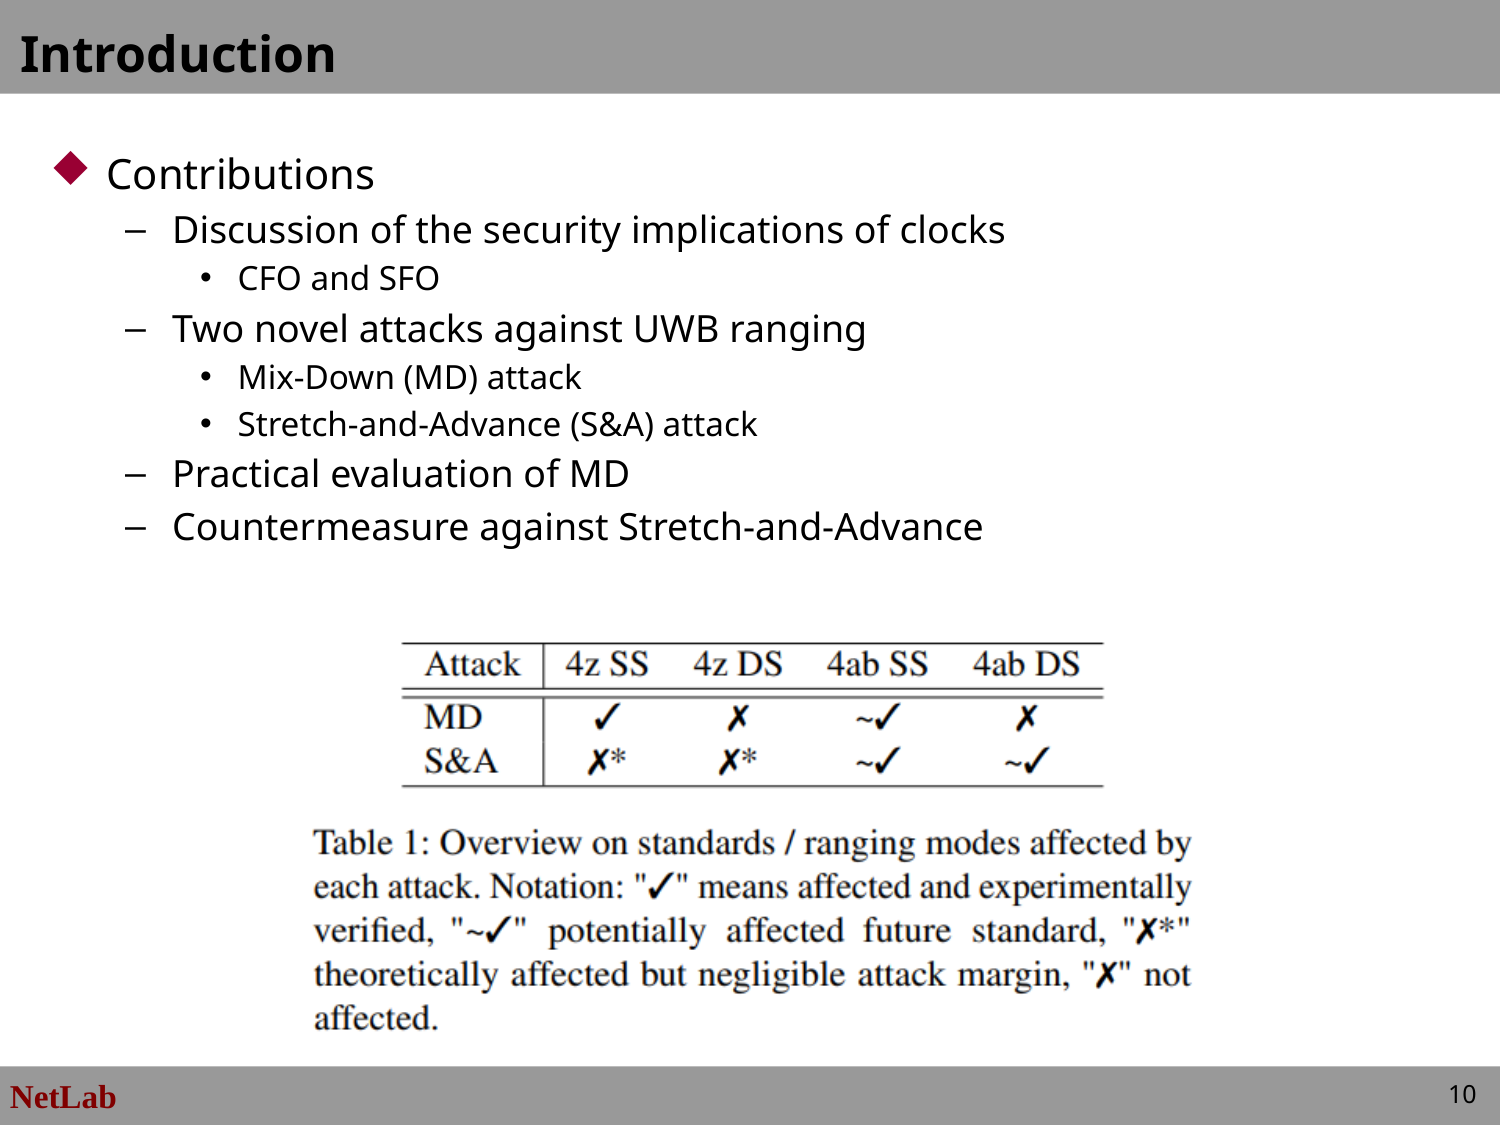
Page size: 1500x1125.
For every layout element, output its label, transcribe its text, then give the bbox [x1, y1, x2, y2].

slide_number 10 [1429, 1073, 1492, 1119]
list Contributions Discussion of the security implications of clocks CFO and SFO Two novel attacks against UWB ranging Mix-Down (MD) attack Stretch-and-Advance (S&A) attack Practical evaluation of MD Countermeasure against Stretch-and-Advance [35, 140, 1465, 1008]
title Introduction [4, 15, 1500, 91]
picture [286, 610, 1214, 1058]
